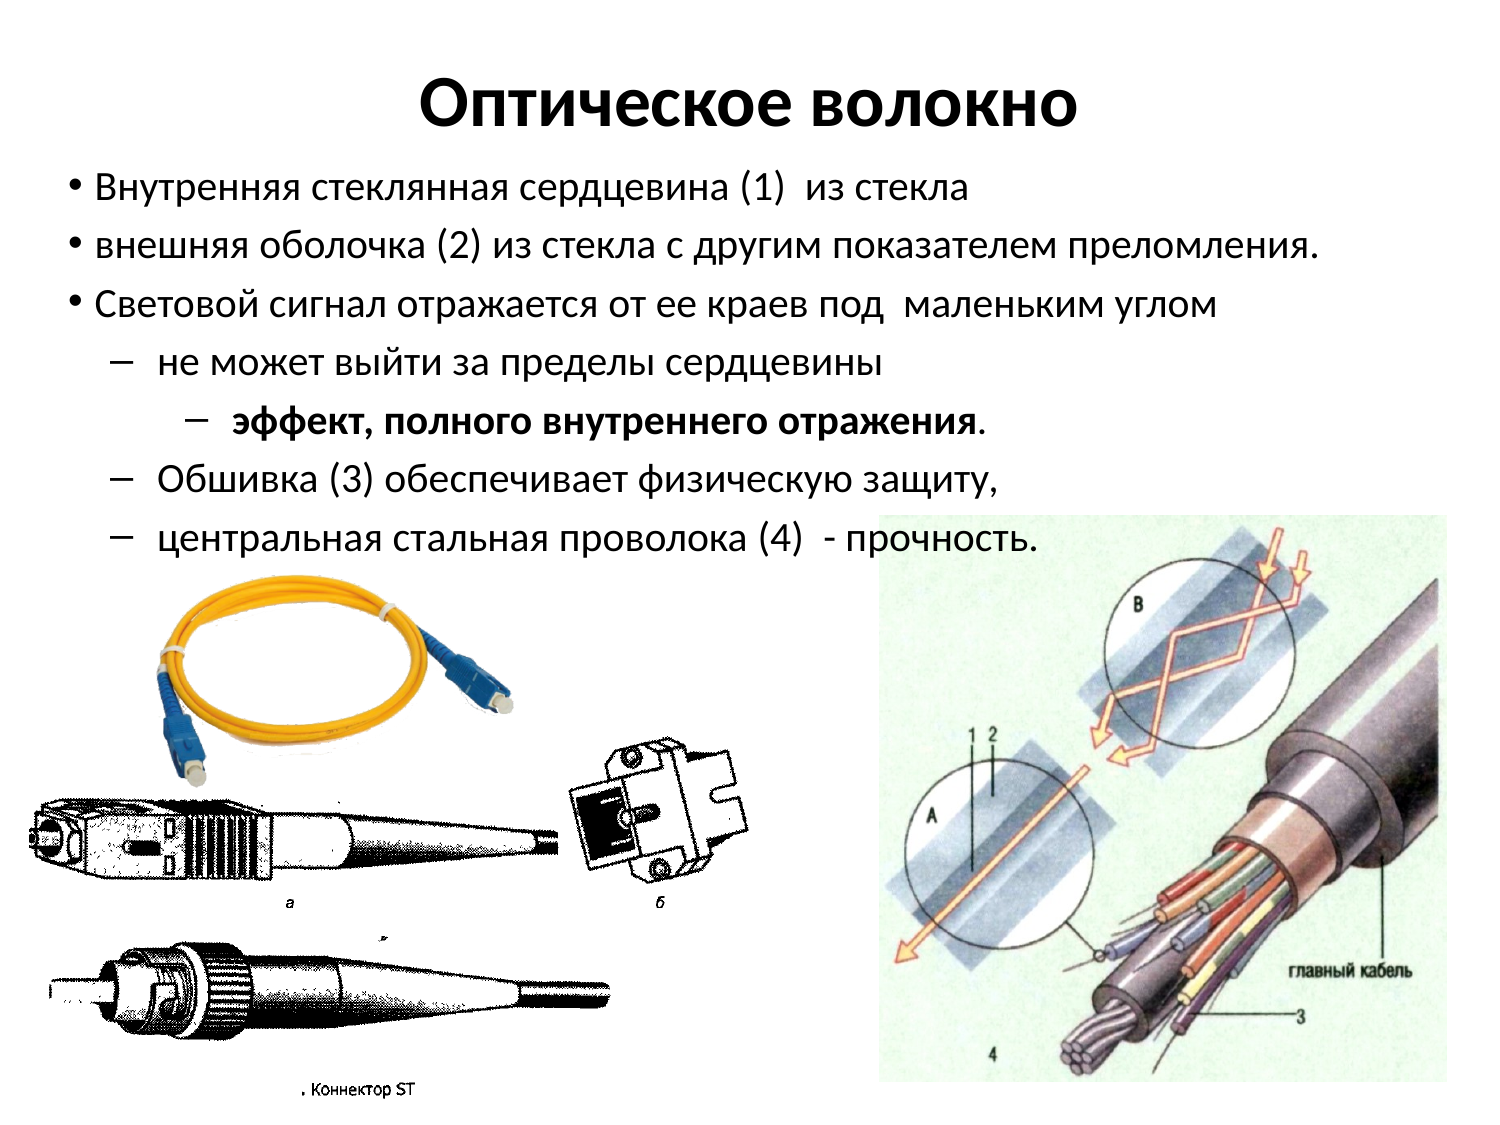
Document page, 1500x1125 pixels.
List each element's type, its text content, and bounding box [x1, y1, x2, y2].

picture [879, 514, 1447, 1082]
title Оптическое волокно [75, 45, 1425, 149]
list Внутренняя стеклянная сердцевина (1) из стекла внешняя оболочка (2) из стекла с другим показателем преломления. Световой сигнал отражается от ее краев под маленьким углом не может выйти за пределы сердцевины эффект, полного внутреннего отражения. Обшивка (3) обеспечивает физическую защиту, центральная стальная проволока (4) - прочность. [53, 151, 1471, 1061]
picture [0, 562, 801, 1120]
